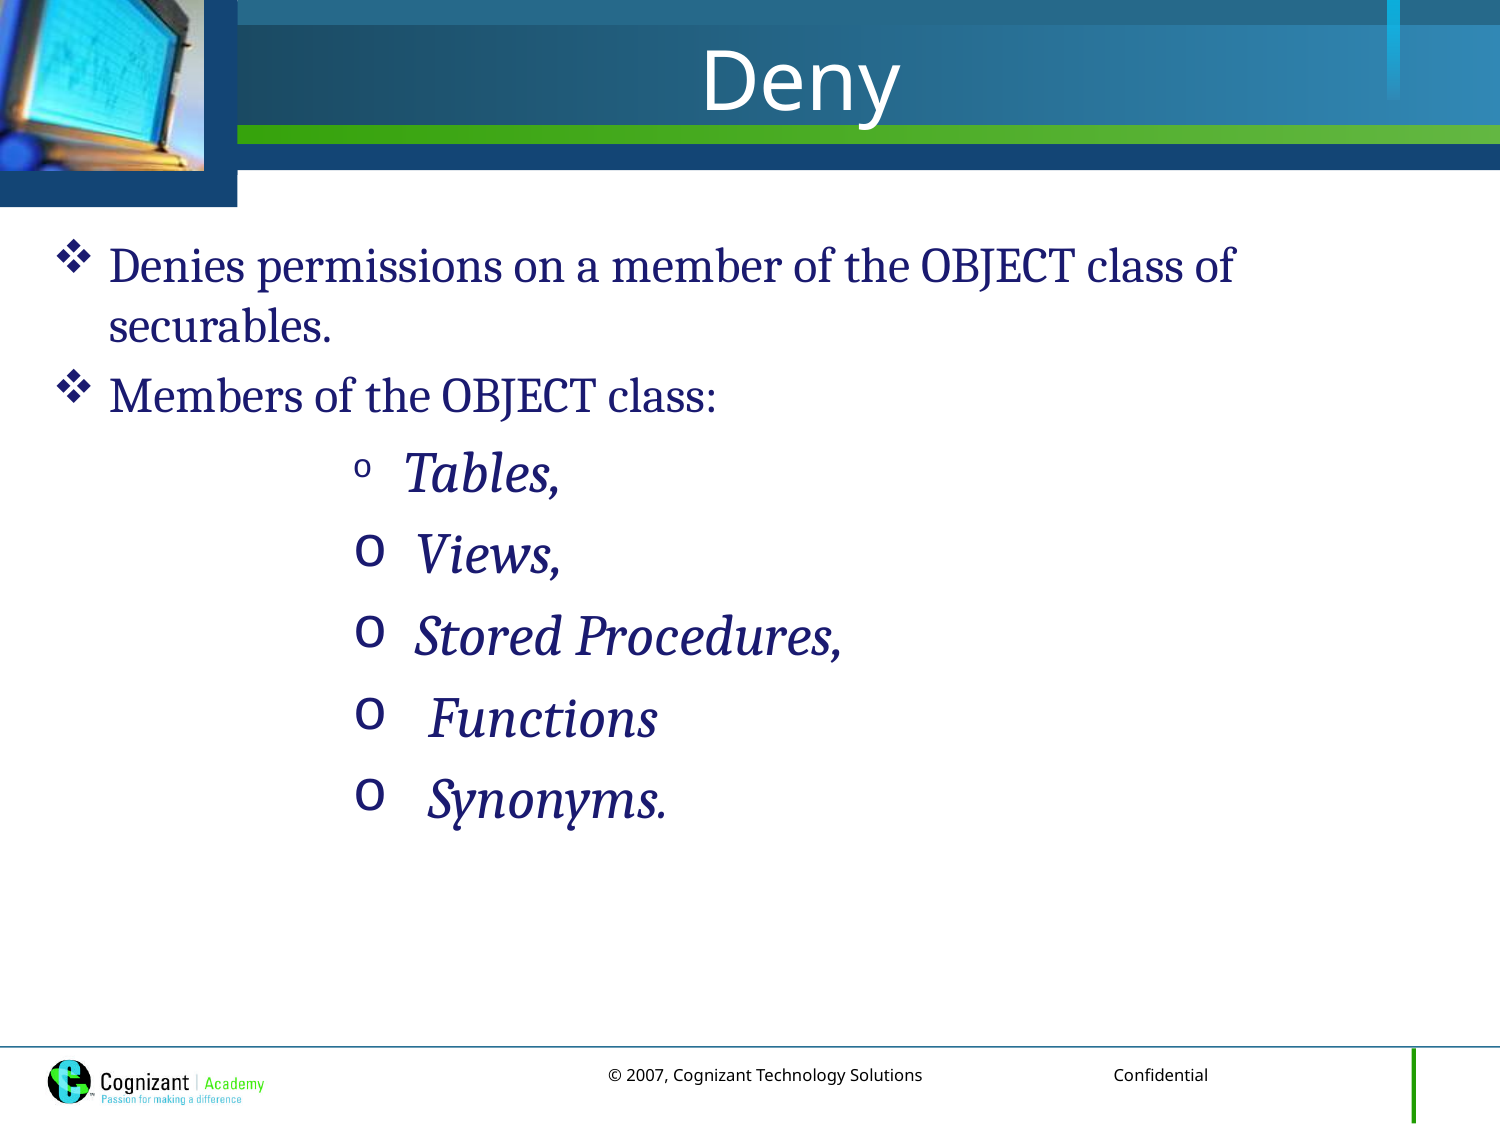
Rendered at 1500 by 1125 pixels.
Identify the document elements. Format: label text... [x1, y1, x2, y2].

picture [35, 1050, 275, 1119]
title Deny [237, 33, 1363, 122]
list Denies permissions on a member of the OBJECT class of securables. Members of the OBJECT class: Tables, Views, Stored Procedures, Functions Synonyms. [37, 224, 1463, 1037]
picture [0, 0, 204, 171]
